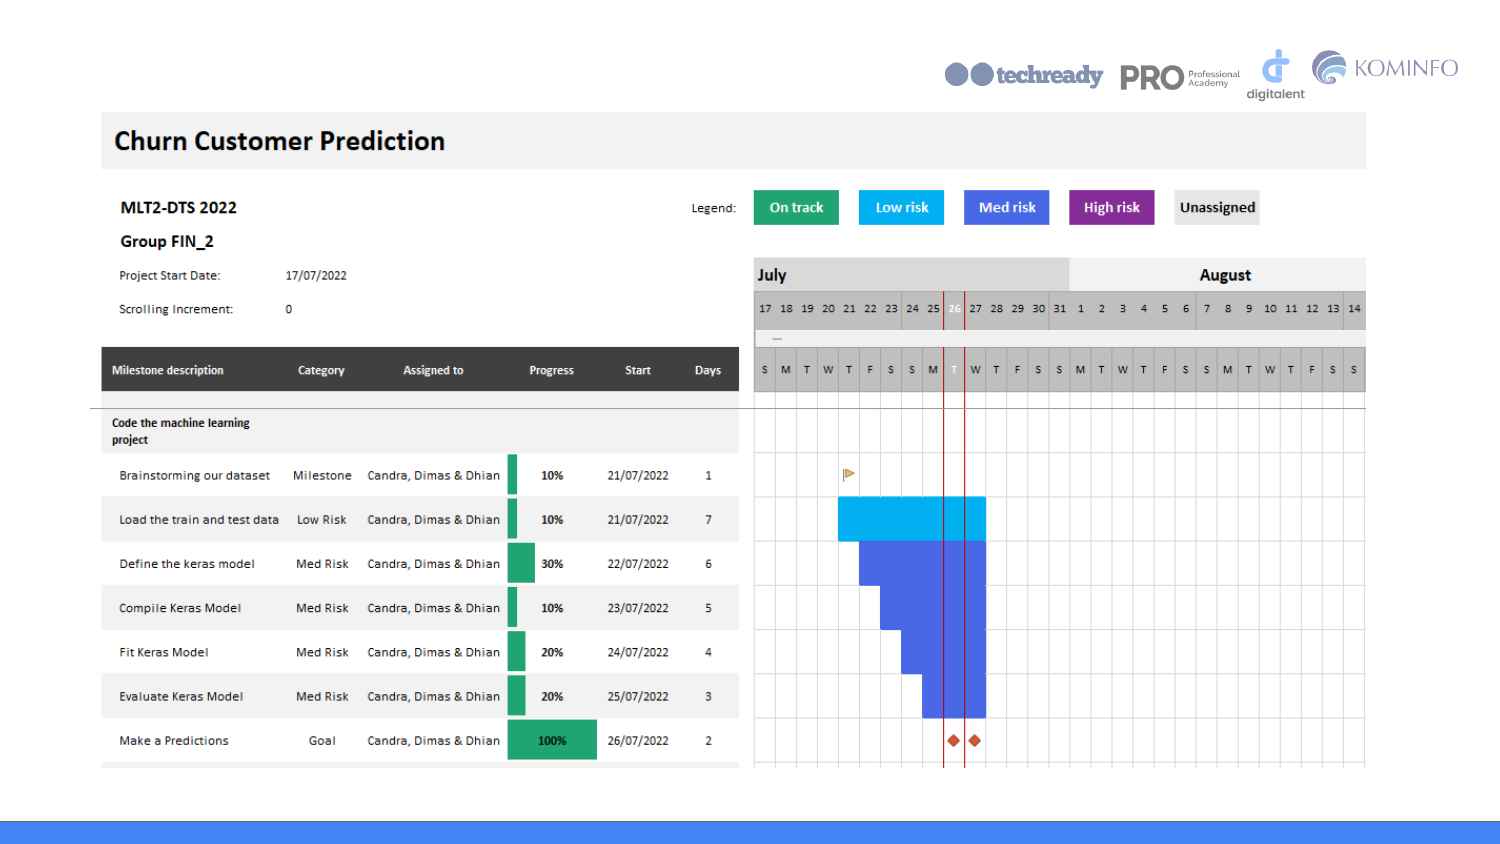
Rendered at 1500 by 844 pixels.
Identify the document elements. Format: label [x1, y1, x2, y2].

picture [90, 107, 1366, 769]
